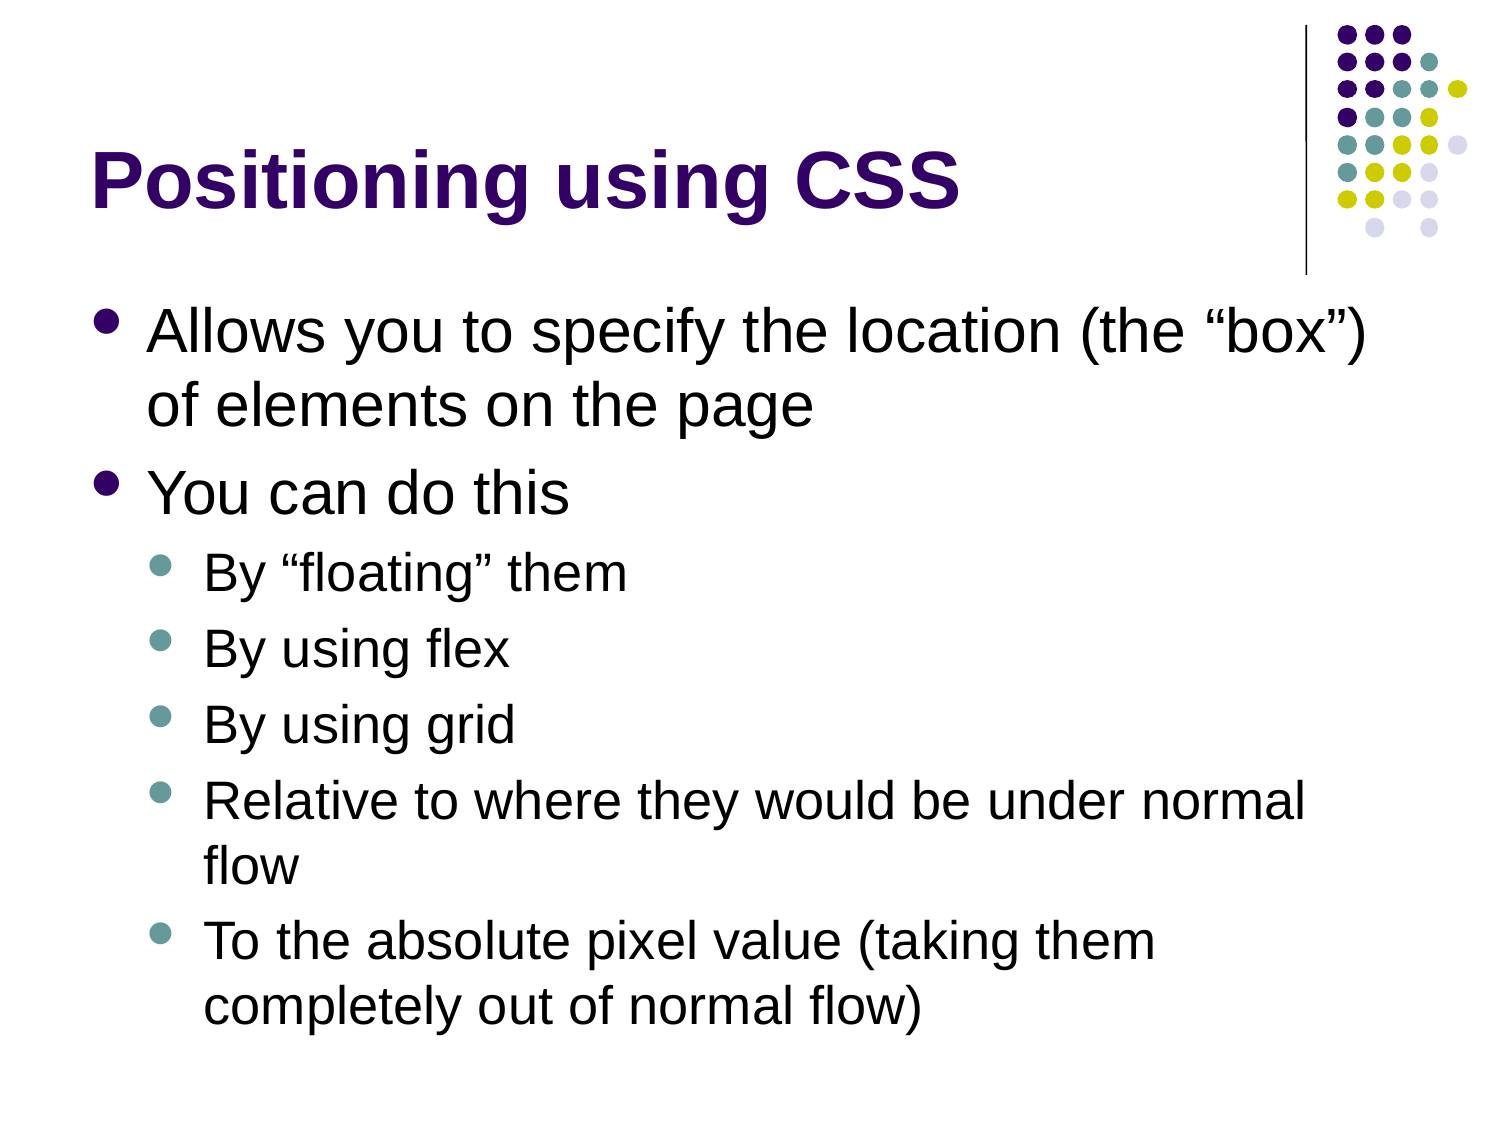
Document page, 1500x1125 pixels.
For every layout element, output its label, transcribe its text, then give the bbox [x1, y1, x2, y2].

list Allows you to specify the location (the “box”) of elements on the page You can do this By “floating” them By using flex By using grid Relative to where they would be under normal flow To the absolute pixel value (taking them completely out of normal flow) [75, 282, 1425, 1006]
title Positioning using CSS [75, 20, 1313, 233]
